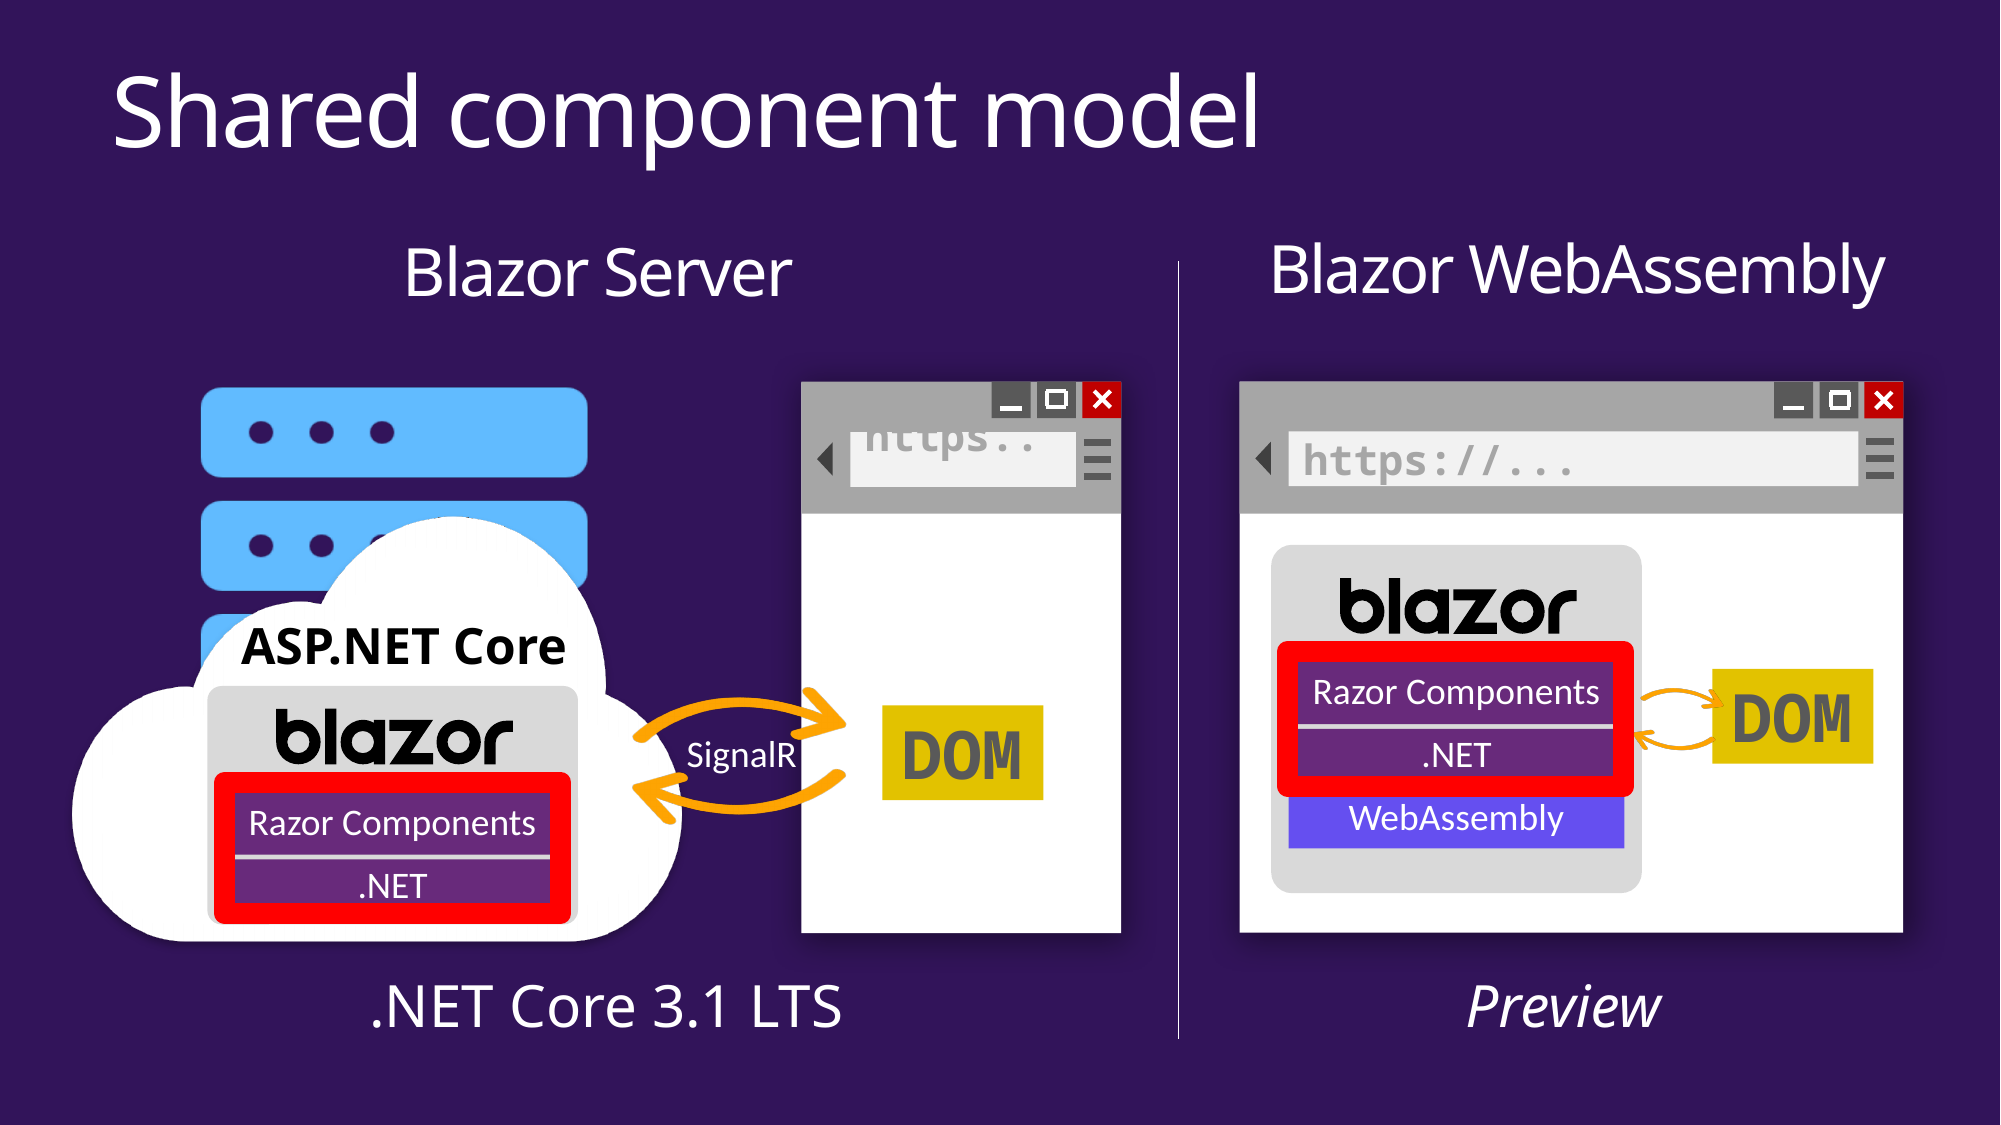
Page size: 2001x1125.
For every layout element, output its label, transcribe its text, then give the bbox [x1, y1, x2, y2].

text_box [72, 500, 689, 960]
text_box Preview [1465, 969, 1661, 1040]
picture [104, 324, 685, 500]
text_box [1270, 544, 1643, 894]
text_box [1239, 381, 1904, 933]
picture [660, 596, 817, 915]
text_box .NET Core 3.1 LTS [369, 969, 844, 1040]
picture [1642, 650, 1713, 788]
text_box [207, 685, 579, 925]
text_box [800, 381, 1122, 934]
text_box Blazor Server [372, 214, 824, 335]
text_box Blazor WebAssembly [1238, 211, 1917, 332]
title Shared component model [87, 47, 2000, 196]
